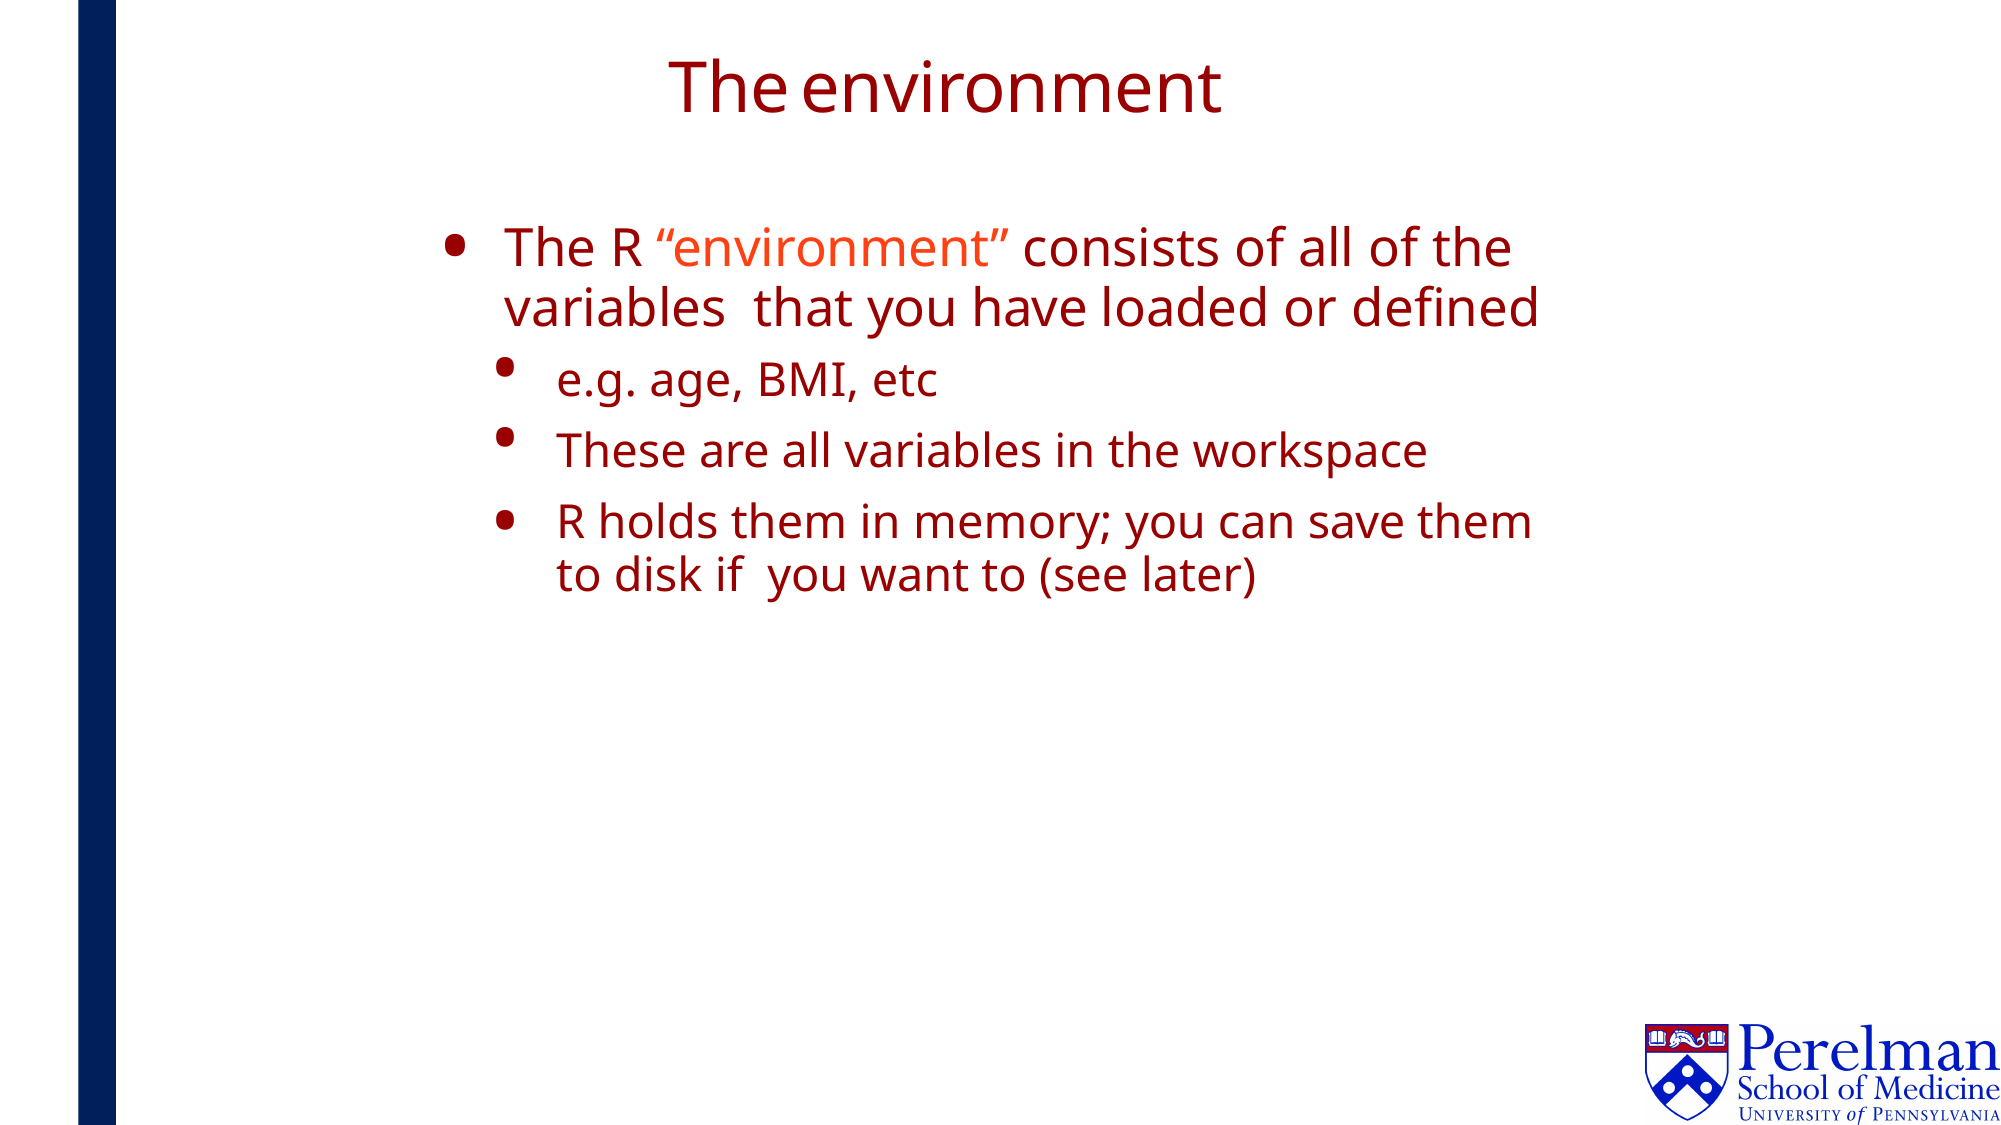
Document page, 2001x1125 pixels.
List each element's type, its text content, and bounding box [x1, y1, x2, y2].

picture [1645, 1024, 2000, 1125]
text_box The environment [667, 41, 1447, 127]
text_box • • • [488, 329, 521, 566]
text_box The R “environment” consists of all of the variables that you have loaded or defined [503, 217, 1561, 338]
text_box • [437, 188, 473, 297]
text_box e.g. age, BMI, etc These are all variables in the workspace R holds them in memory; you can save them to disk if you want to (see later) [554, 350, 1577, 601]
